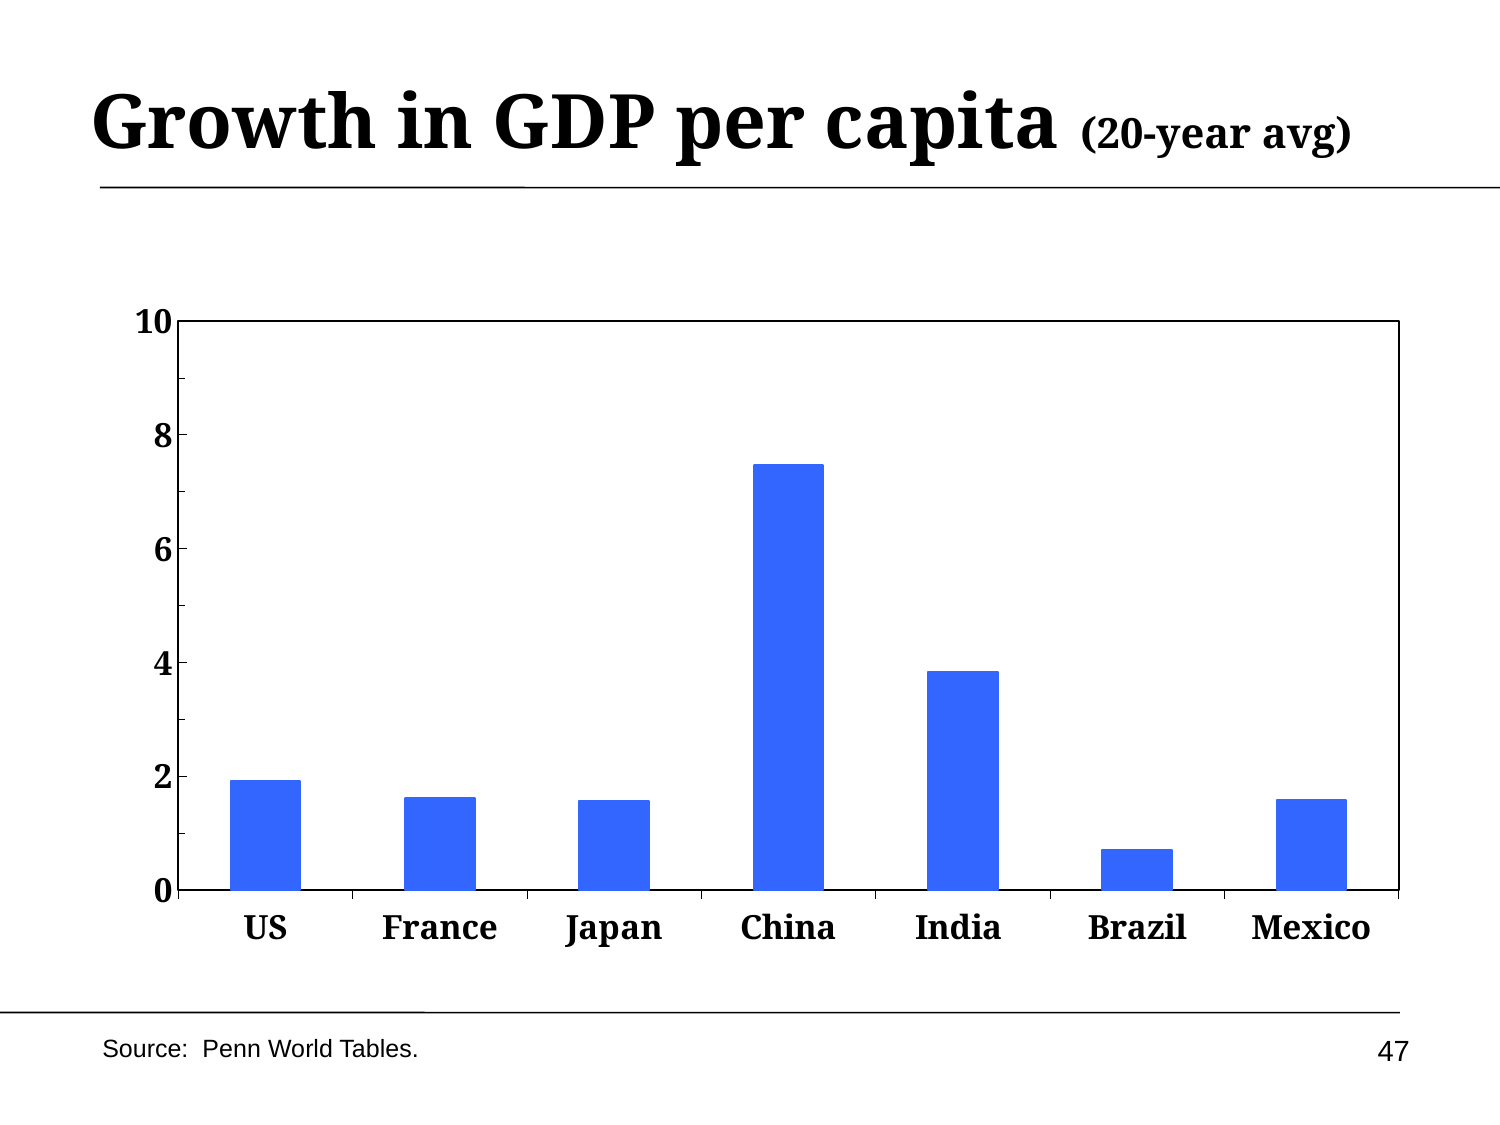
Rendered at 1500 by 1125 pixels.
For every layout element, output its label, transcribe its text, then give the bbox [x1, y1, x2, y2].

chart [83, 270, 1413, 997]
title Growth in GDP per capita (20-year avg) [74, 49, 1426, 188]
slide_number 47 [1074, 1024, 1426, 1103]
text_box Source: Penn World Tables. [87, 1025, 813, 1070]
